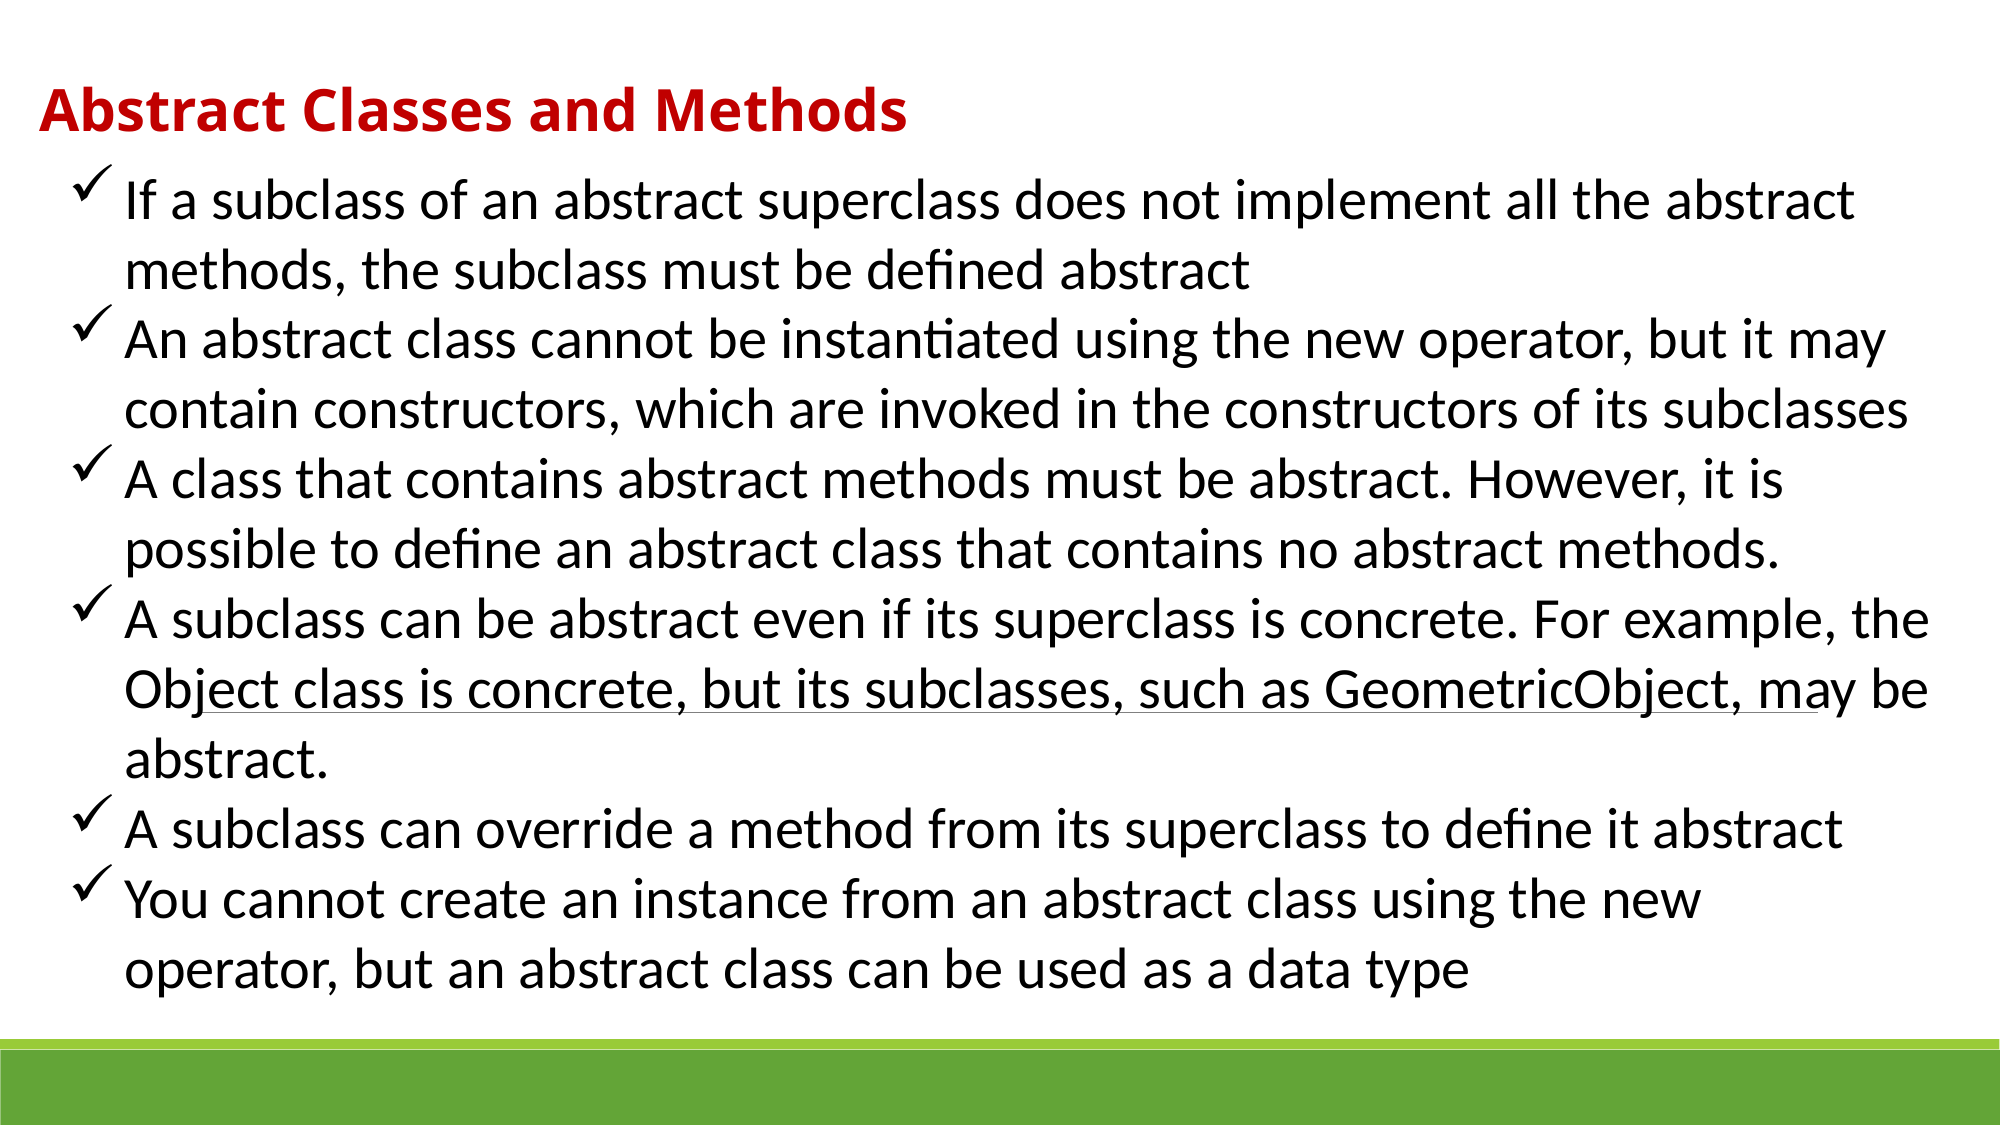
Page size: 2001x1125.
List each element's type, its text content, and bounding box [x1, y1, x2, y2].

text_box If a subclass of an abstract superclass does not implement all the abstract methods, the subclass must be defined abstract An abstract class cannot be instantiated using the new operator, but it may contain constructors, which are invoked in the constructors of its subclasses A class that contains abstract methods must be abstract. However, it is possible to define an abstract class that contains no abstract methods. A subclass can be abstract even if its superclass is concrete. For example, the Object class is concrete, but its subclasses, such as GeometricObject, may be abstract. A subclass can override a method from its superclass to define it abstract You cannot create an instance from an abstract class using the new operator, but an abstract class can be used as a data type [53, 153, 1947, 1008]
text_box Abstract Classes and Methods [28, 62, 1497, 154]
